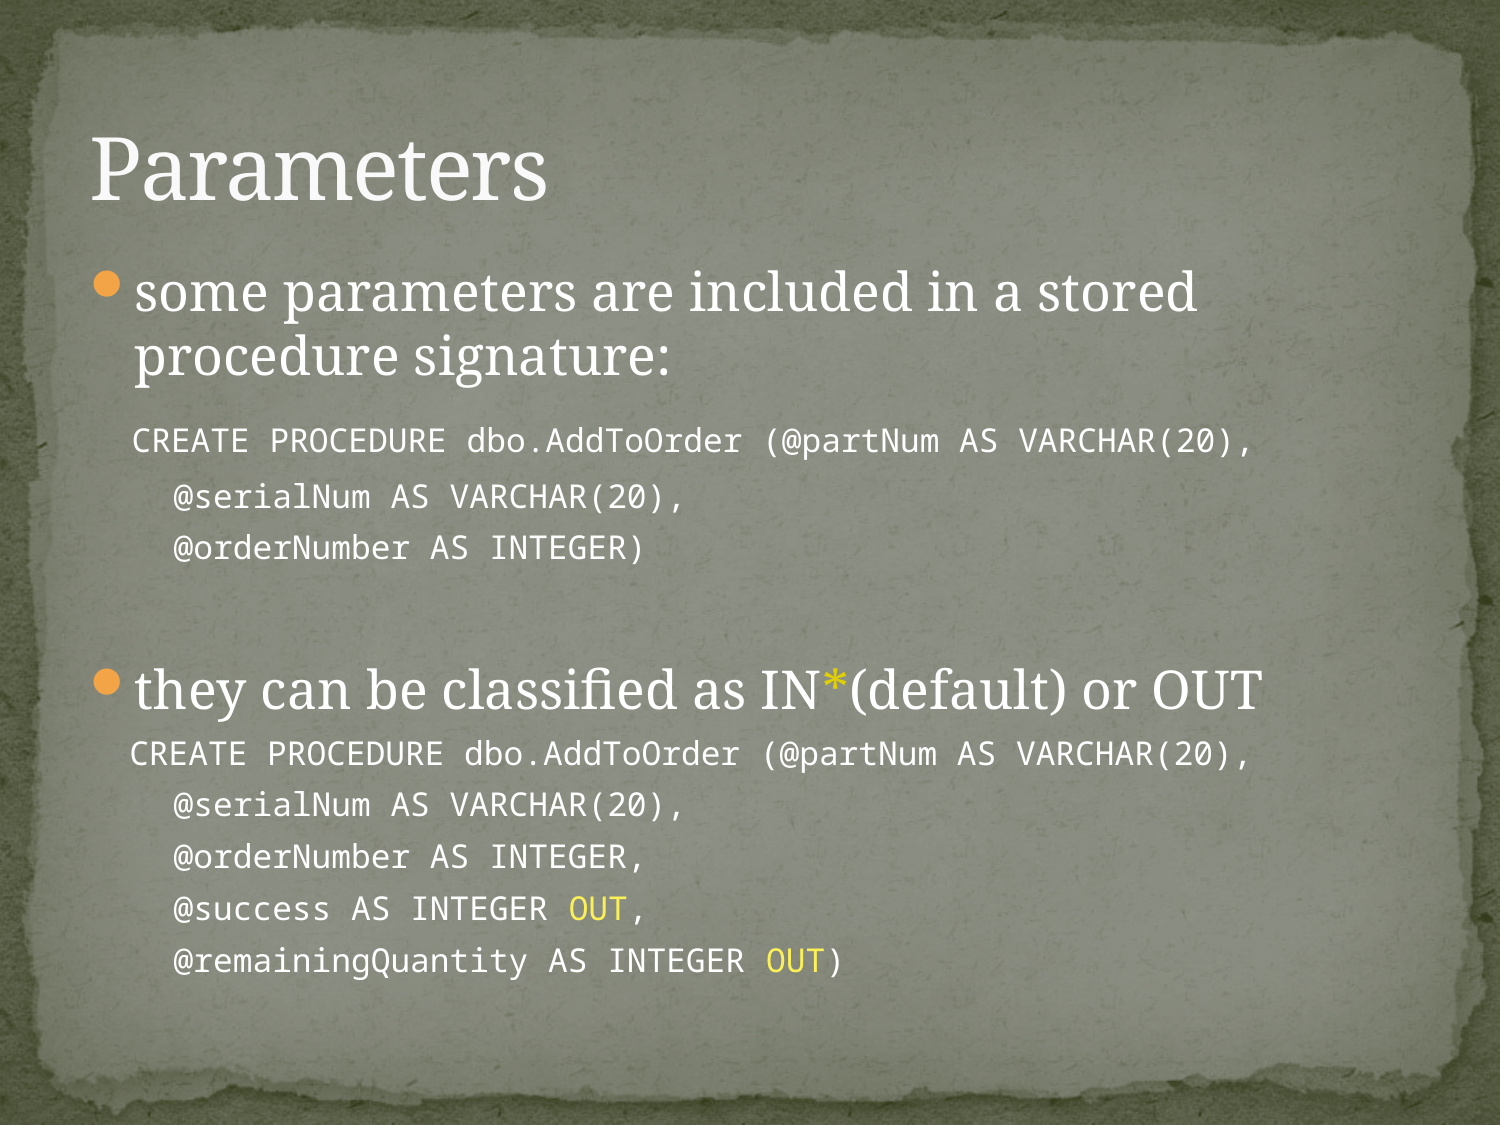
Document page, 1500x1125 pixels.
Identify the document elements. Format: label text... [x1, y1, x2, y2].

title Parameters [74, 24, 1425, 225]
list some parameters are included in a stored procedure signature: CREATE PROCEDURE dbo.AddToOrder (@partNum AS VARCHAR(20), @serialNum AS VARCHAR(20), @orderNumber AS INTEGER) they can be classified as IN*(default) or OUT CREATE PROCEDURE dbo.AddToOrder (@partNum AS VARCHAR(20), @serialNum AS VARCHAR(20), @orderNumber AS INTEGER, @success AS INTEGER OUT, @remainingQuantity AS INTEGER OUT) [75, 249, 1425, 1000]
